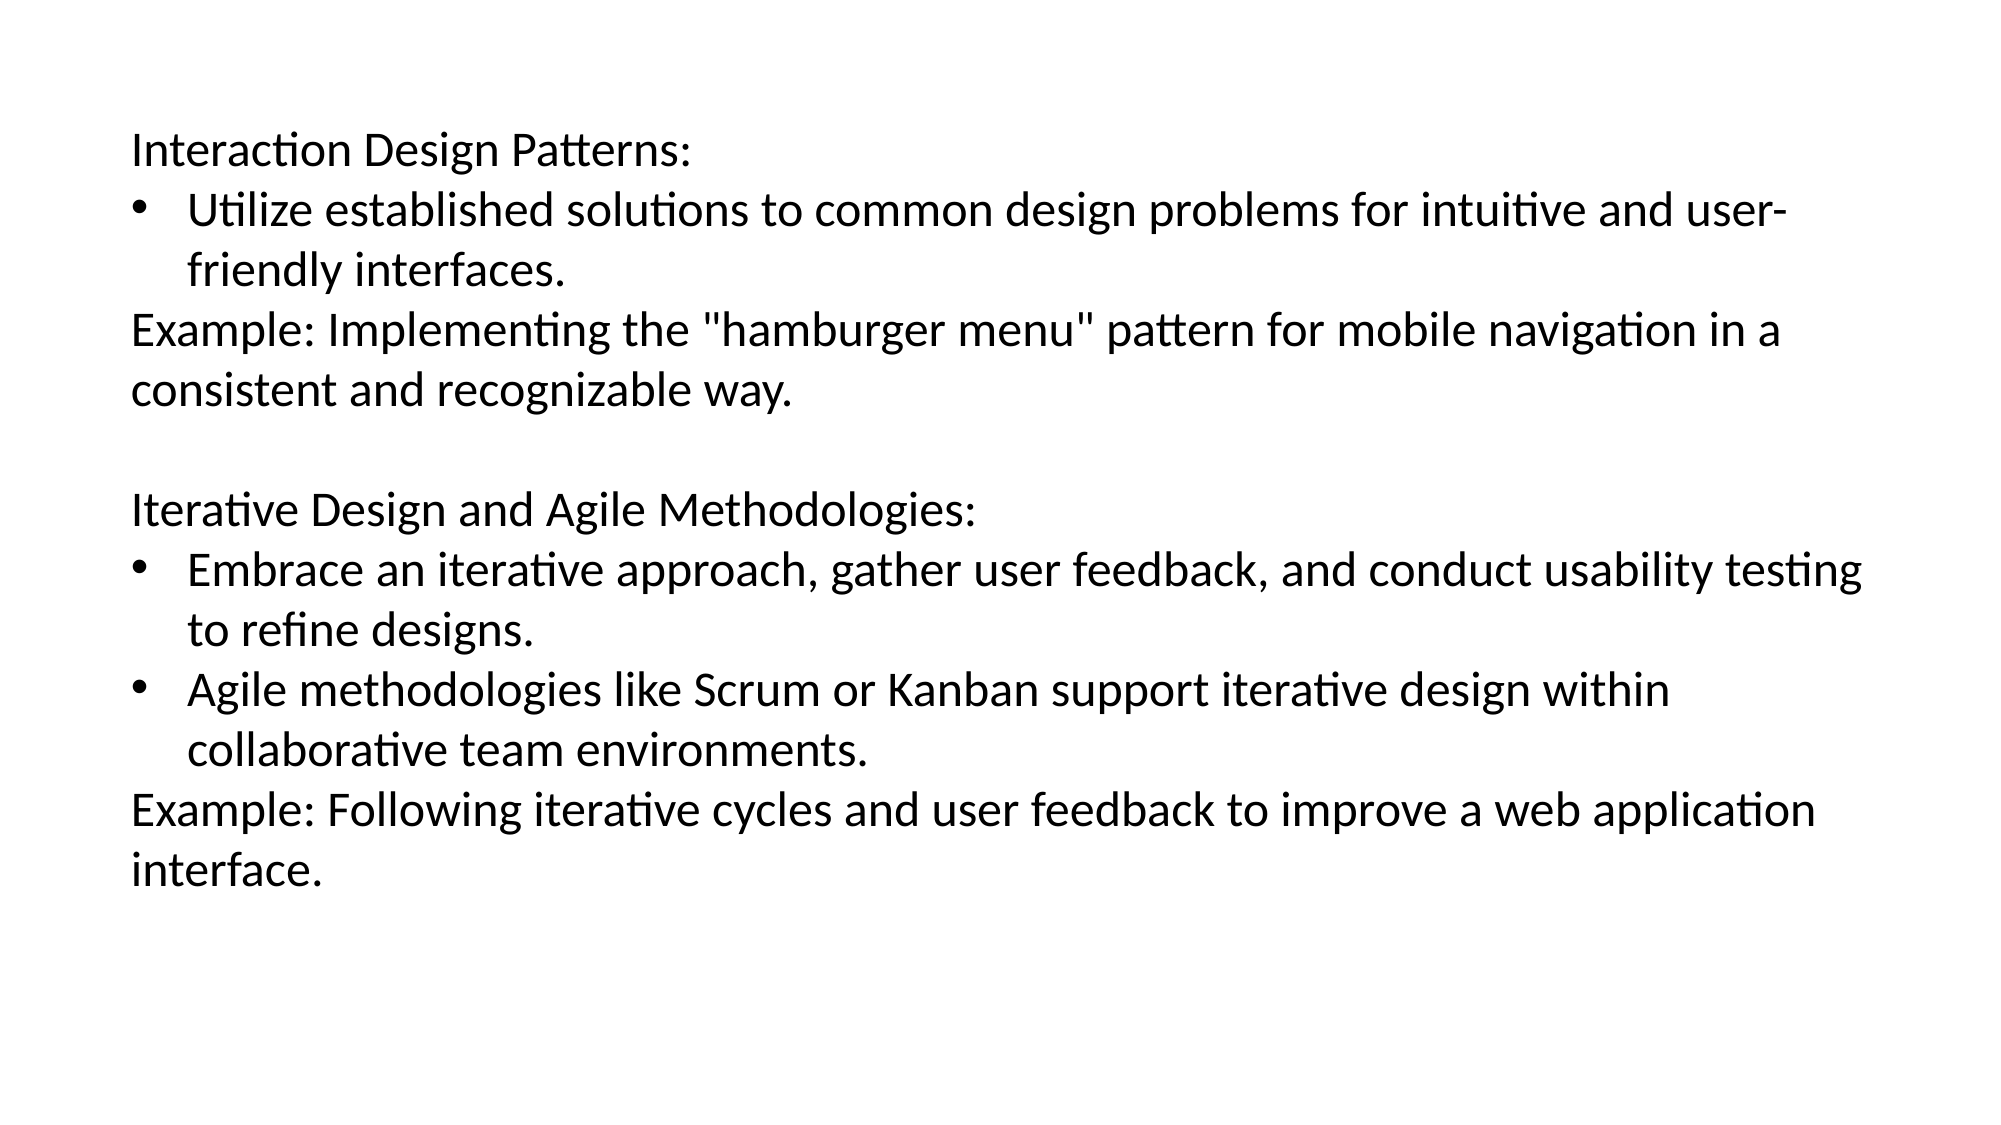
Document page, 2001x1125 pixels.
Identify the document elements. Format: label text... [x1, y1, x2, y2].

text_box Interaction Design Patterns: Utilize established solutions to common design problems for intuitive and user-friendly interfaces. Example: Implementing the "hamburger menu" pattern for mobile navigation in a consistent and recognizable way. Iterative Design and Agile Methodologies: Embrace an iterative approach, gather user feedback, and conduct usability testing to refine designs. Agile methodologies like Scrum or Kanban support iterative design within collaborative team environments. Example: Following iterative cycles and user feedback to improve a web application interface. [116, 19, 1884, 949]
